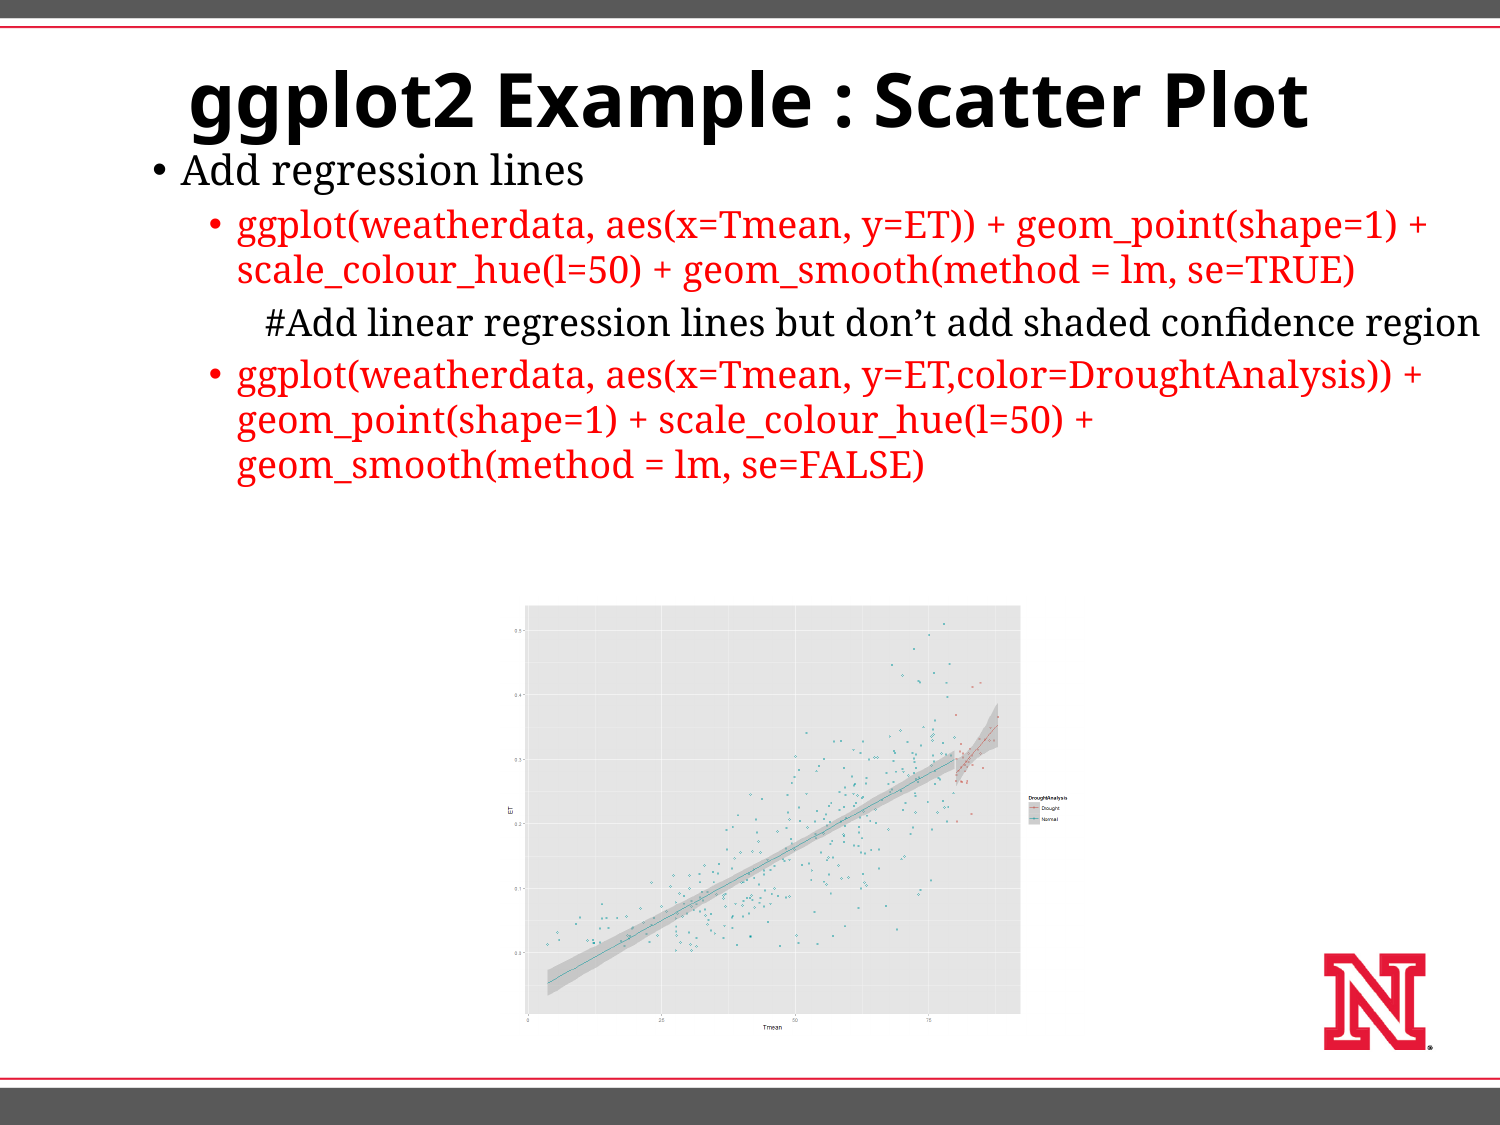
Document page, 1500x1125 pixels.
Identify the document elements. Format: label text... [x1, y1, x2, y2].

list Add regression lines ggplot(weatherdata, aes(x=Tmean, y=ET)) + geom_point(shape=1) + scale_colour_hue(l=50) + geom_smooth(method = lm, se=TRUE) #Add linear regression lines but don’t add shaded confidence region ggplot(weatherdata, aes(x=Tmean, y=ET,color=DroughtAnalysis)) + geom_point(shape=1) + scale_colour_hue(l=50) + geom_smooth(method = lm, se=FALSE) [24, 136, 1500, 1024]
title ggplot2 Example : Scatter Plot [75, 45, 1425, 125]
picture [0, 0, 1500, 1125]
